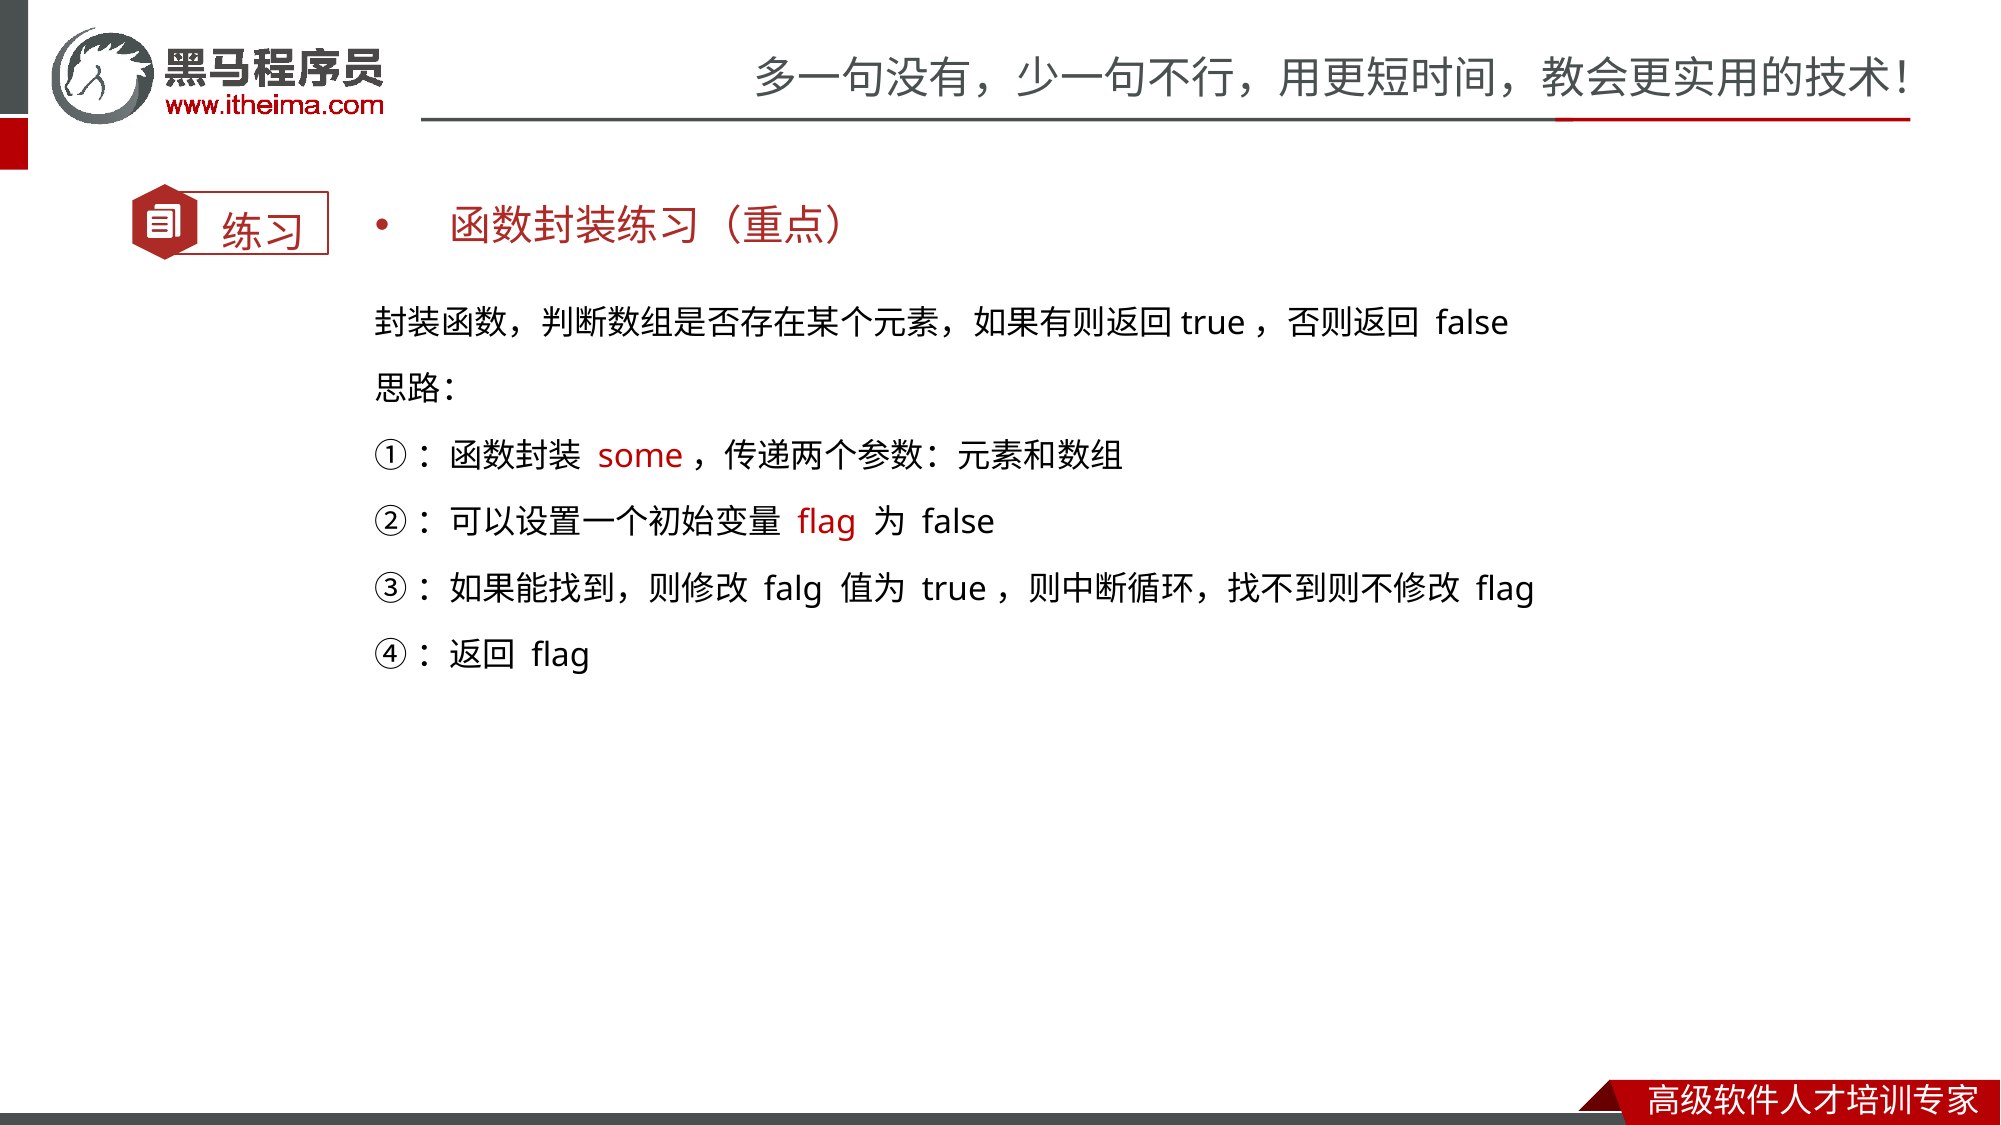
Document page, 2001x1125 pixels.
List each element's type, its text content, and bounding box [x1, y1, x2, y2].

list 封装函数，判断数组是否存在某个元素，如果有则返回true，否则返回 false 思路： ①：函数封装 some，传递两个参数：元素和数组 ②：可以设置一个初始变量 flag 为 false ③：如果能找到，则修改 falg 值为 true，则中断循环，找不到则不修改 flag ④：返回 flag [360, 273, 1805, 1020]
picture [147, 204, 181, 238]
picture [50, 26, 384, 125]
list 函数封装练习（重点） [360, 181, 1872, 267]
